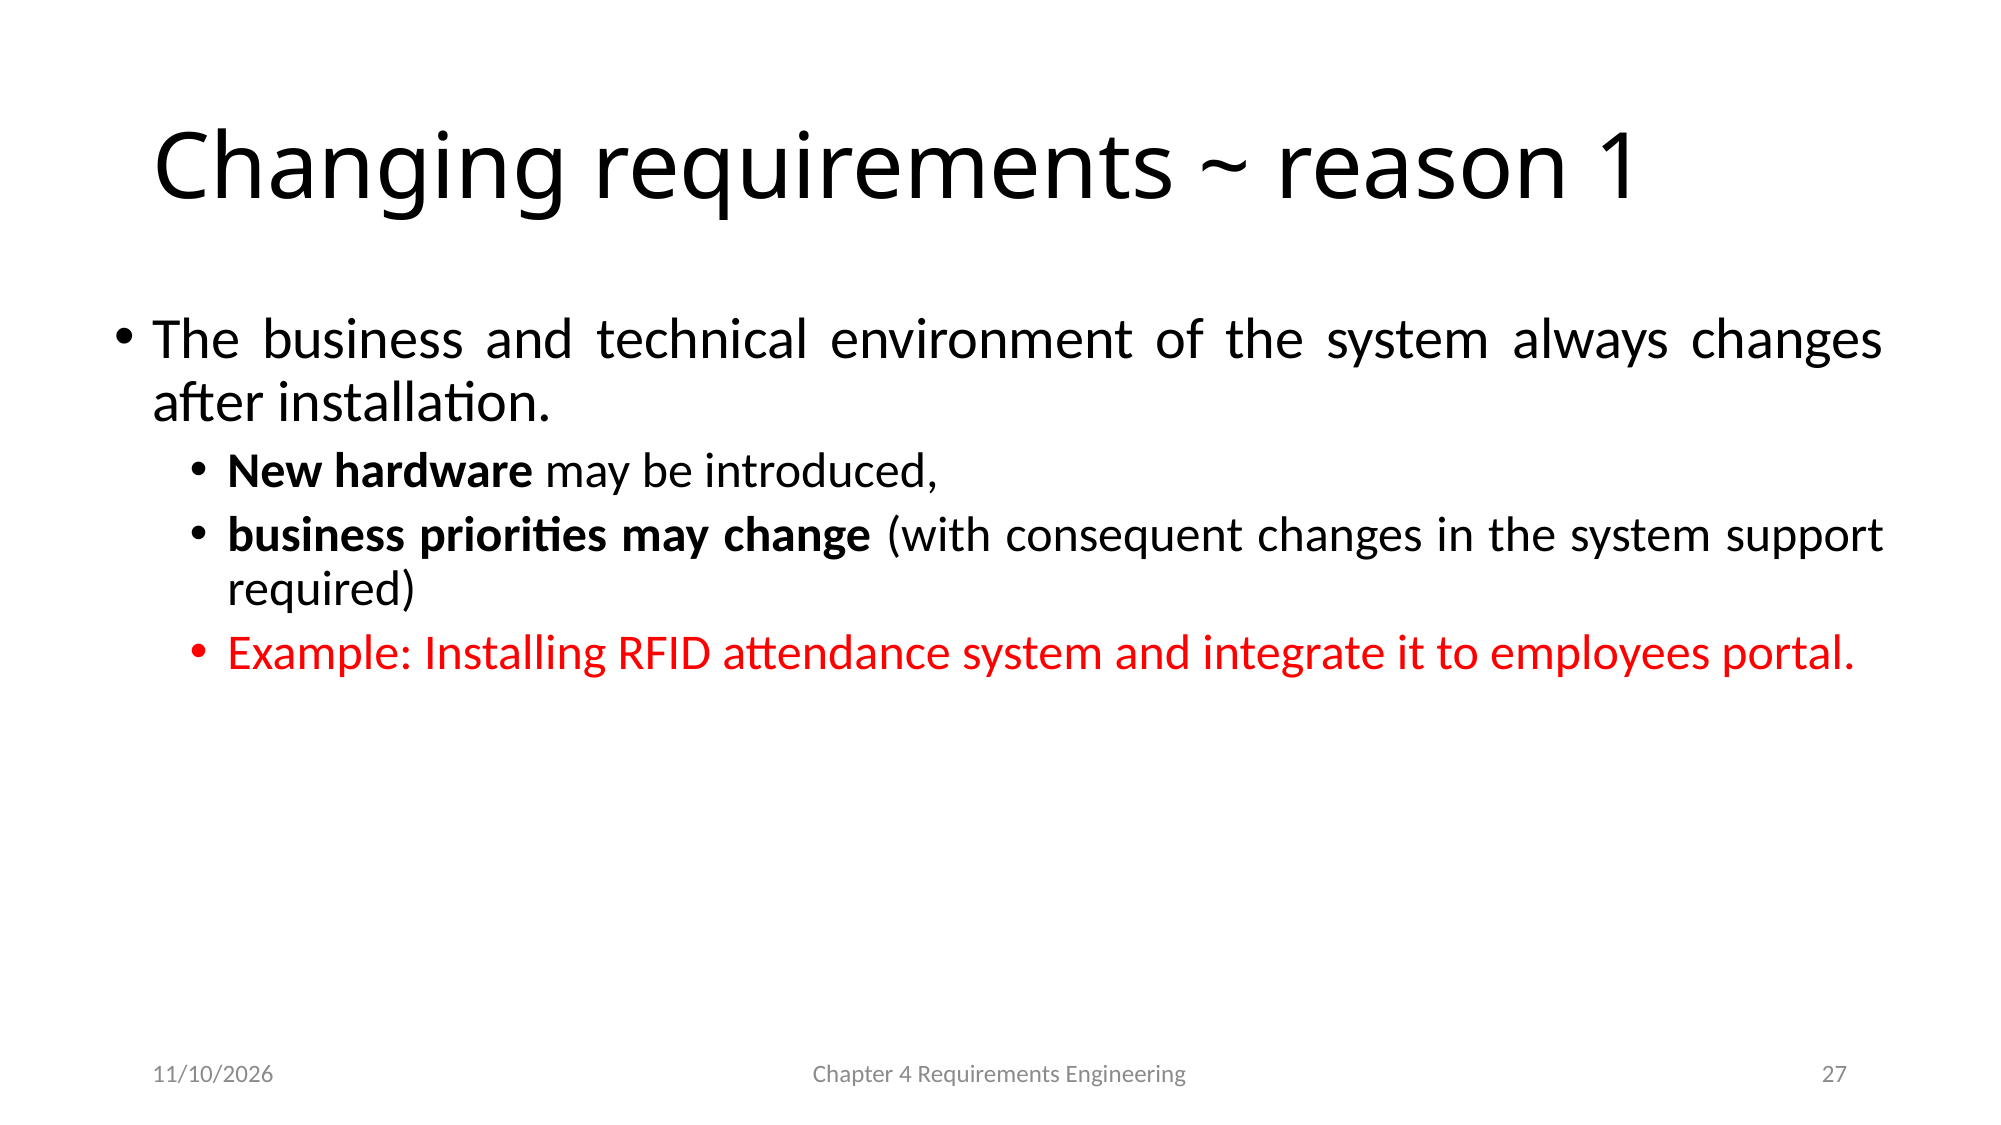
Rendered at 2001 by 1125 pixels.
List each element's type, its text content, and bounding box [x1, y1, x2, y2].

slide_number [137, 1042, 588, 1103]
slide_number 27 [1412, 1042, 1863, 1103]
footer Chapter 4 Requirements Engineering [662, 1042, 1338, 1103]
title Changing requirements ~ reason 1 [137, 59, 1863, 278]
list The business and technical environment of the system always changes after installation. New hardware may be introduced, business priorities may change (with consequent changes in the system support required) Example: Installing RFID attendance system and integrate it to employees portal. [99, 300, 1900, 1043]
